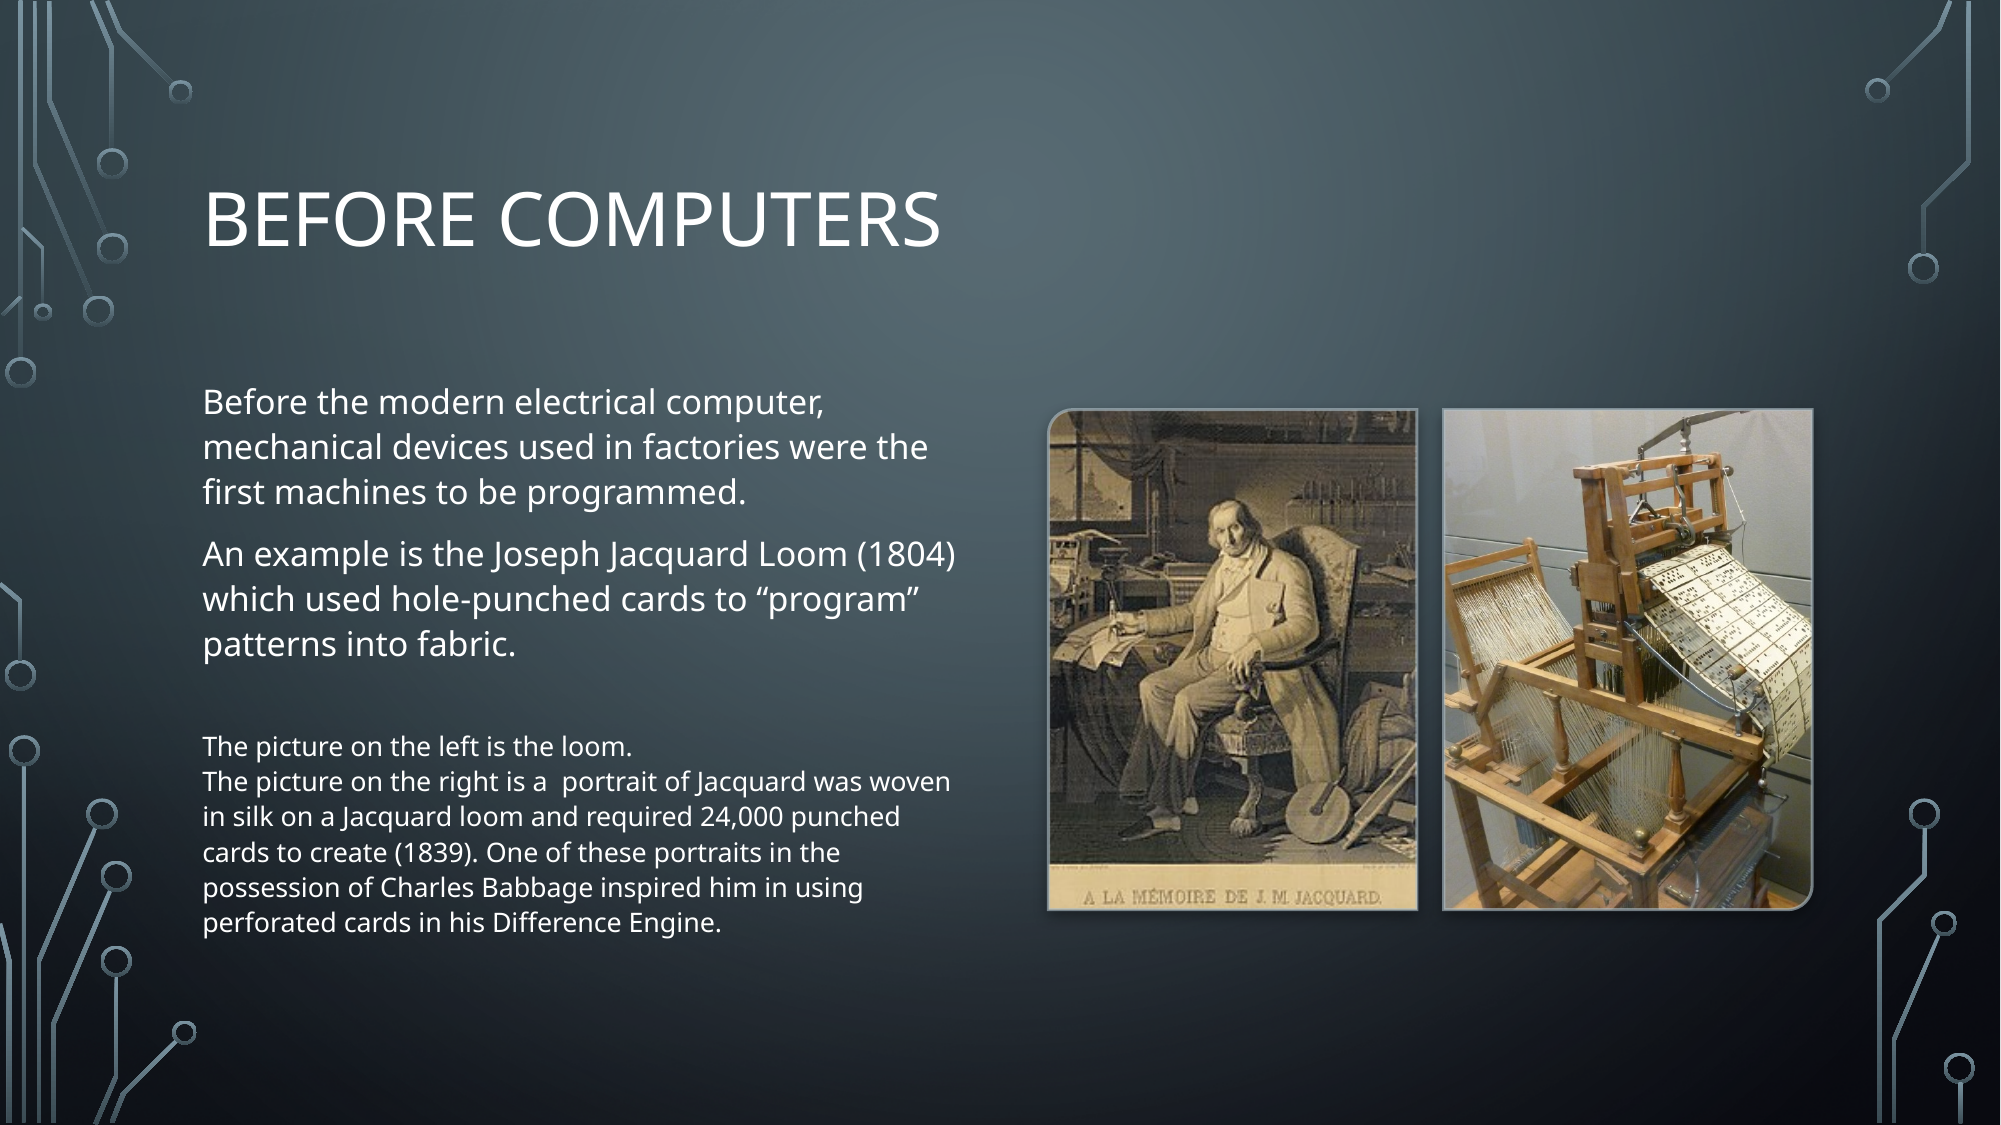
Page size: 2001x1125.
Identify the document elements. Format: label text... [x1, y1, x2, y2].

picture [1443, 409, 1813, 910]
list Before the modern electrical computer, mechanical devices used in factories were the first machines to be programmed. An example is the Joseph Jacquard Loom (1804) which used hole-punched cards to “program” patterns into fabric. The picture on the left is the loom. The picture on the right is a portrait of Jacquard was woven in silk on a Jacquard loom and required 24,000 punched cards to create (1839). One of these portraits in the possession of Charles Babbage inspired him in using perforated cards in his Difference Engine. [187, 369, 982, 950]
picture [1048, 409, 1418, 910]
title Before Computers [187, 101, 1813, 344]
